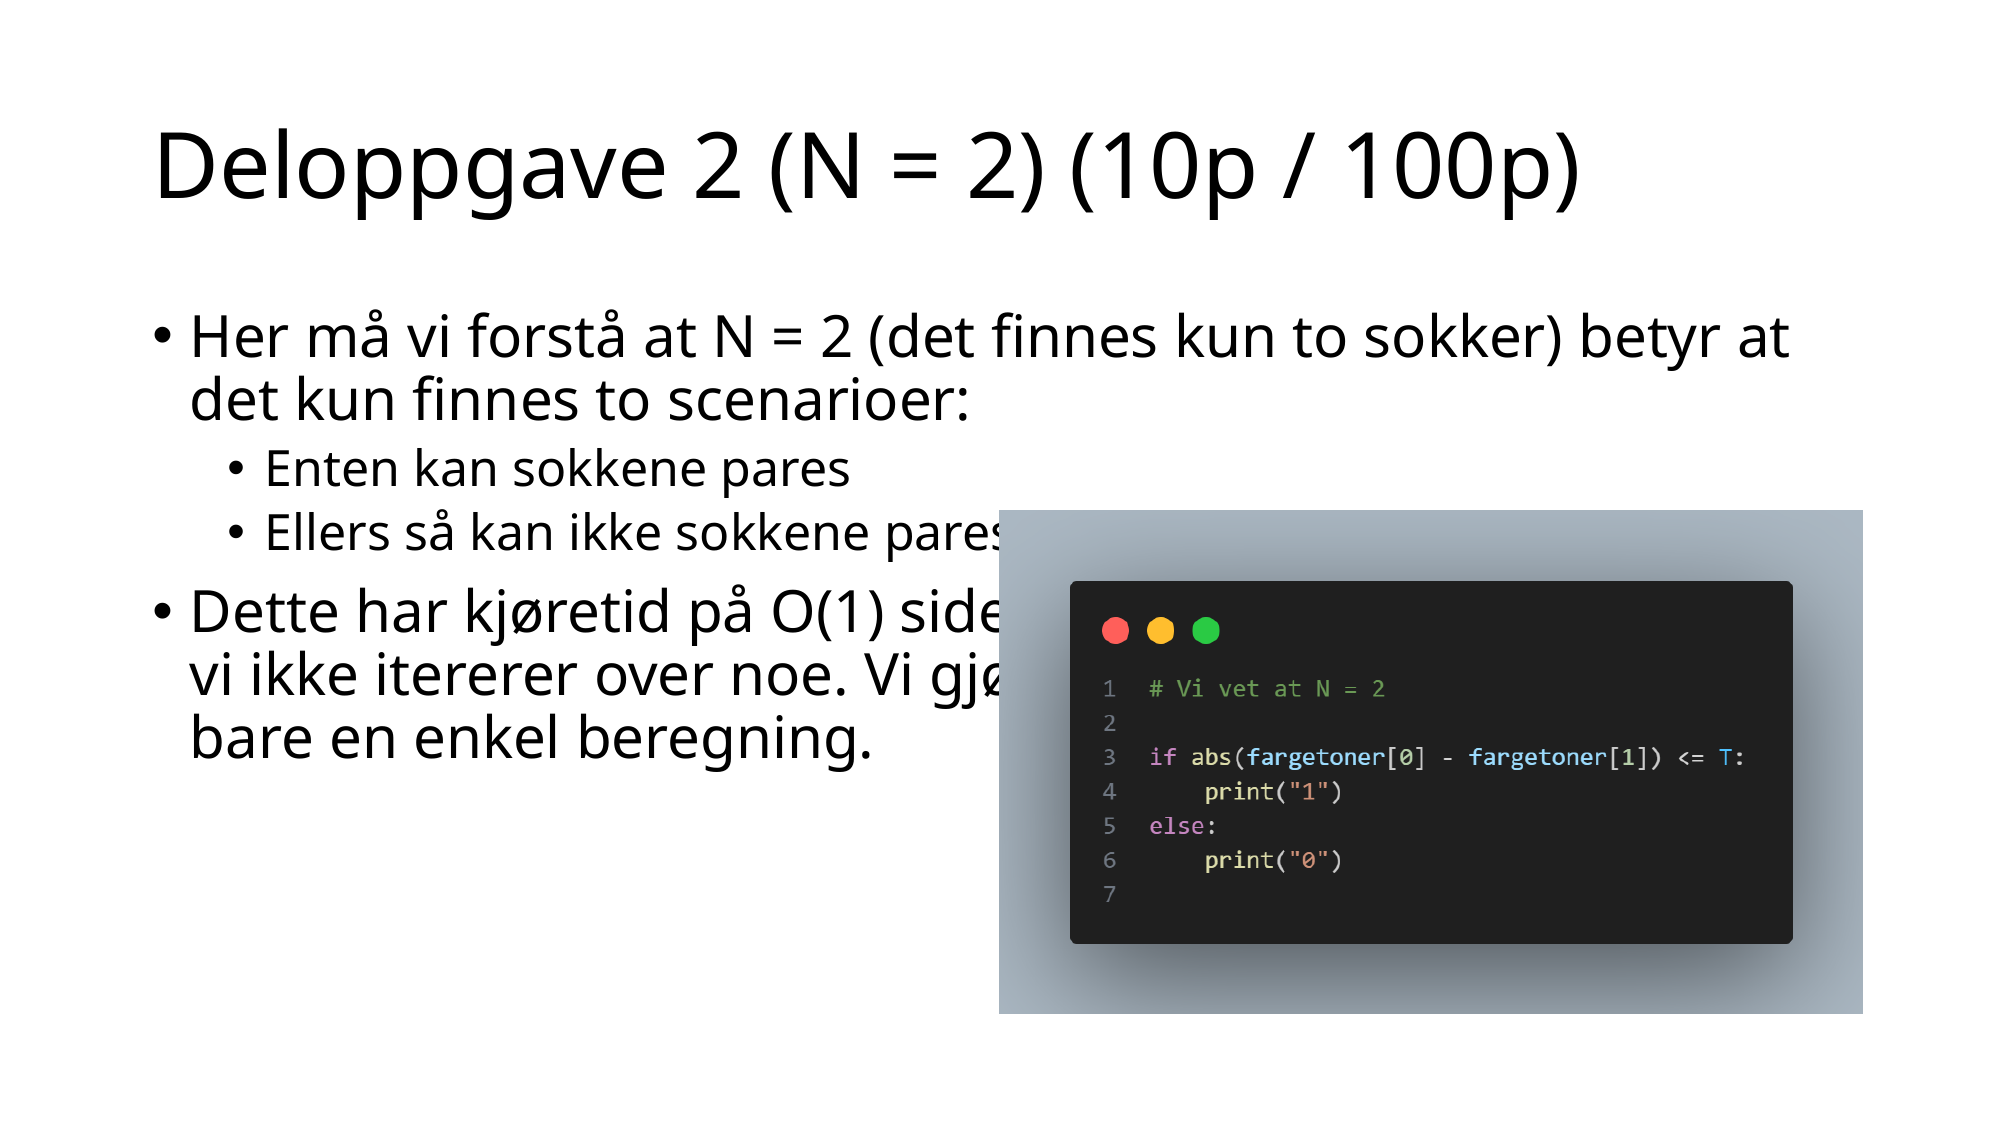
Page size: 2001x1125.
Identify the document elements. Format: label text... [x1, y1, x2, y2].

title Deloppgave 2 (N = 2) (10p / 100p) [137, 59, 1863, 278]
list Her må vi forstå at N = 2 (det finnes kun to sokker) betyr at det kun finnes to scenarioer: Enten kan sokkene pares Ellers så kan ikke sokkene pares Dette har kjøretid på O(1) siden vi ikke itererer over noe. Vi gjør bare en enkel beregning. [137, 299, 1863, 1014]
picture [999, 510, 1863, 1014]
